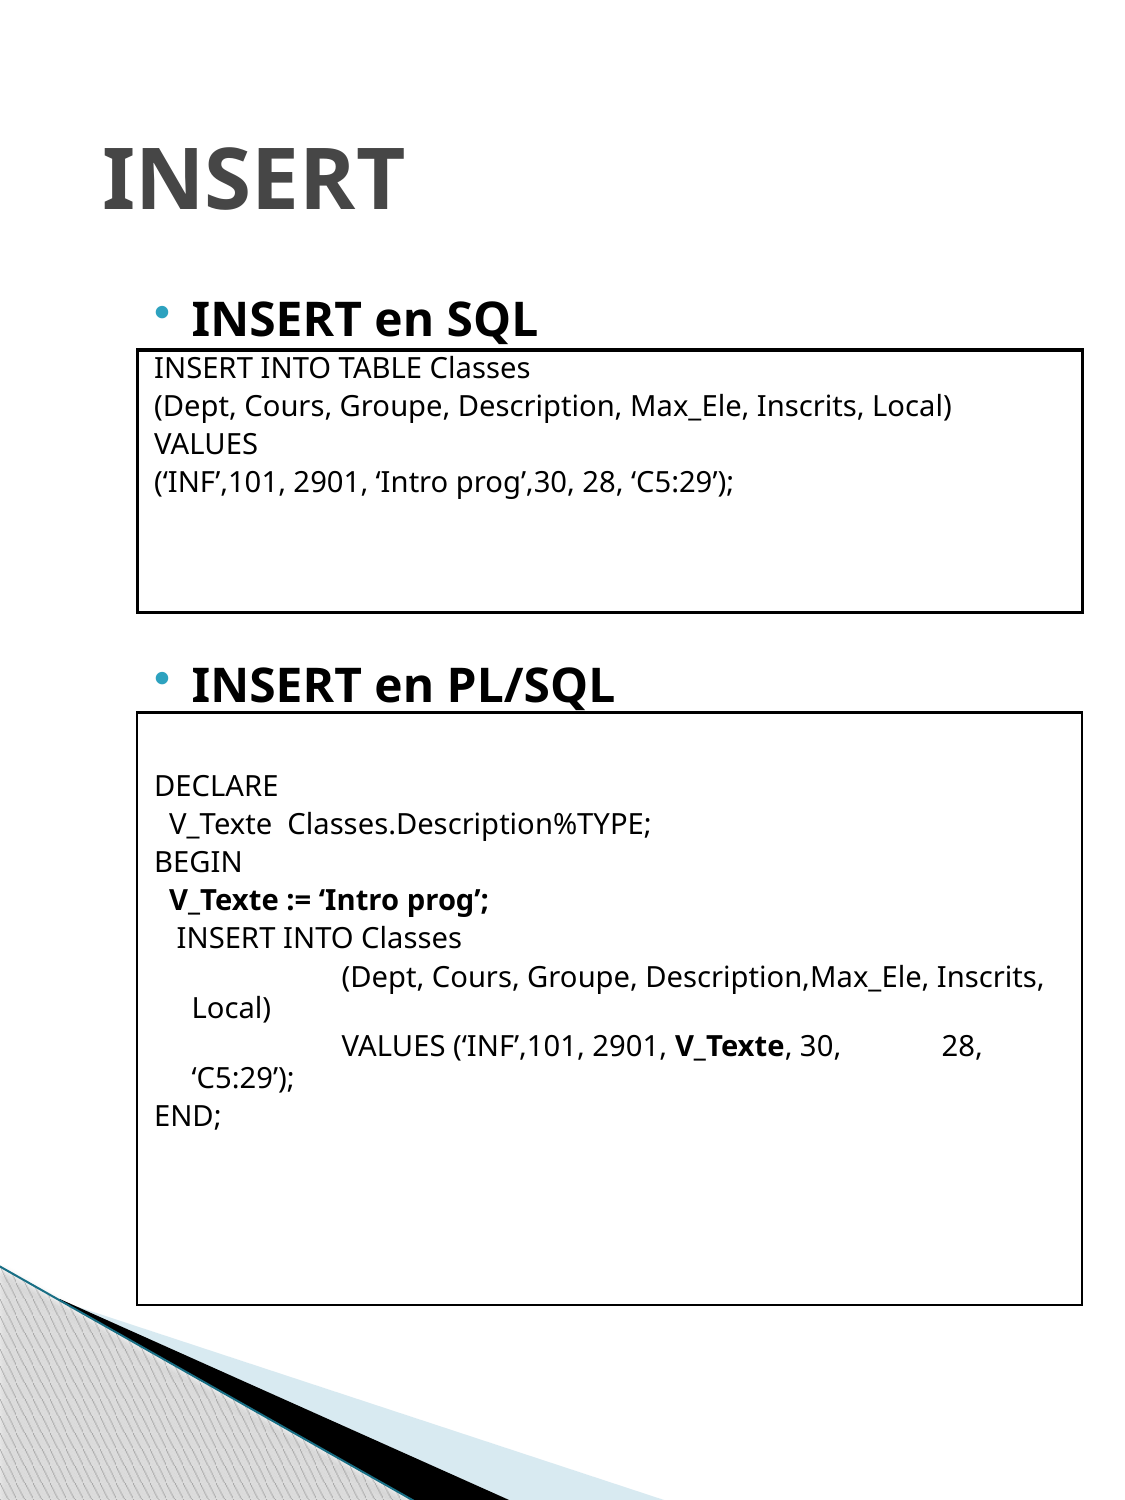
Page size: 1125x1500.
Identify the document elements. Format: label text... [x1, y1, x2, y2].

title INSERT [87, 99, 1044, 250]
list INSERT en SQL INSERT INTO TABLE Classes (Dept, Cours, Groupe, Description, Max_Ele, Inscrits, Local) VALUES (‘INF’,101, 2901, ‘Intro prog’,30, 28, ‘C5:29’); INSERT en PL/SQL DECLARE V_Texte Classes.Description%TYPE; BEGIN V_Texte := ‘Intro prog’; INSERT INTO Classes (Dept, Cours, Groupe, Description,Max_Ele, Inscrits, Local) VALUES (‘INF’,101, 2901, V_Texte, 30, 28, ‘C5:29’); END; [75, 287, 1094, 1313]
text_box [137, 712, 1083, 1306]
text_box [137, 350, 1083, 613]
